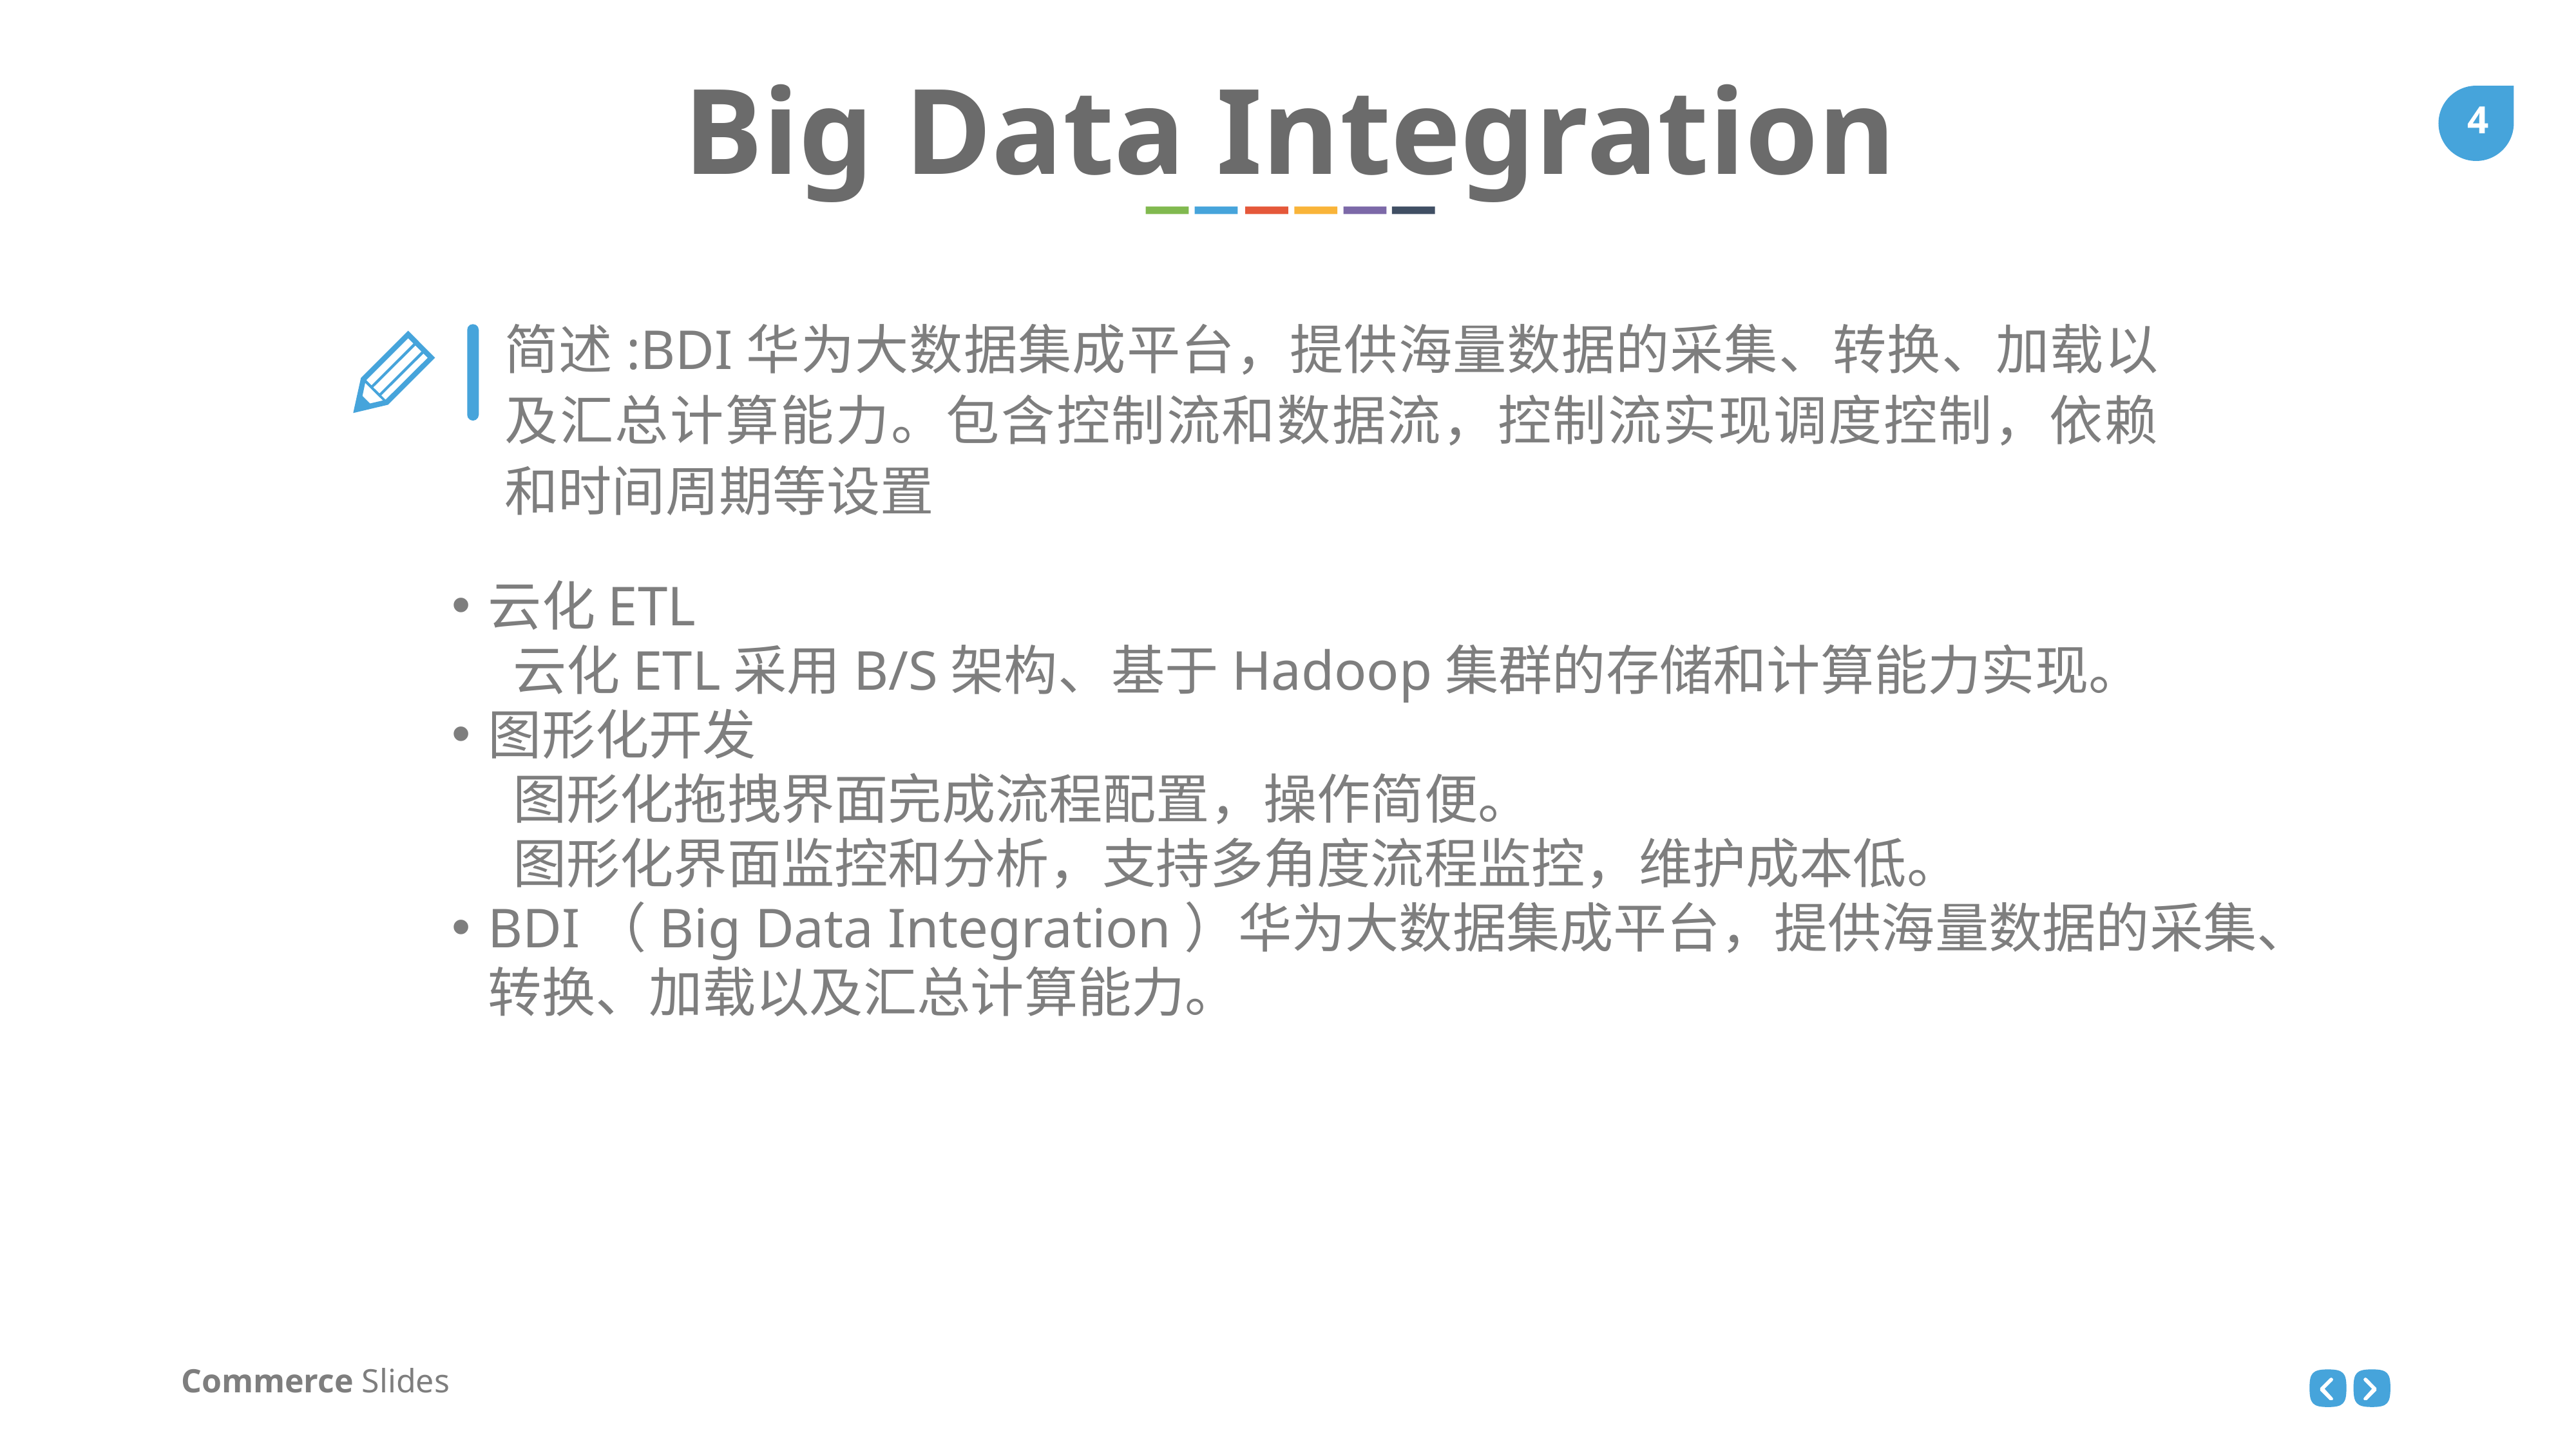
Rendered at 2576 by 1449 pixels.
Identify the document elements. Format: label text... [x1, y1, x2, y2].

text_box 简述:BDI华为大数据集成平台，提供海量数据的采集、转换、加载以及汇总计算能力。包含控制流和数据流，控制流实现调度控制，依赖和时间周期等设置 [481, 298, 2182, 534]
text_box 云化ETL 云化ETL采用B/S架构、基于Hadoop集群的存储和计算能力实现。 图形化开发 图形化拖拽界面完成流程配置，操作简便。 图形化界面监控和分析，支持多角度流程监控，维护成本低。 BDI（Big Data Integration）华为大数据集成平台，提供海量数据的采集、转换、加载以及汇总计算能力。 [426, 559, 2347, 1213]
text_box [466, 323, 480, 422]
text_box [353, 330, 435, 413]
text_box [184, 52, 2396, 214]
